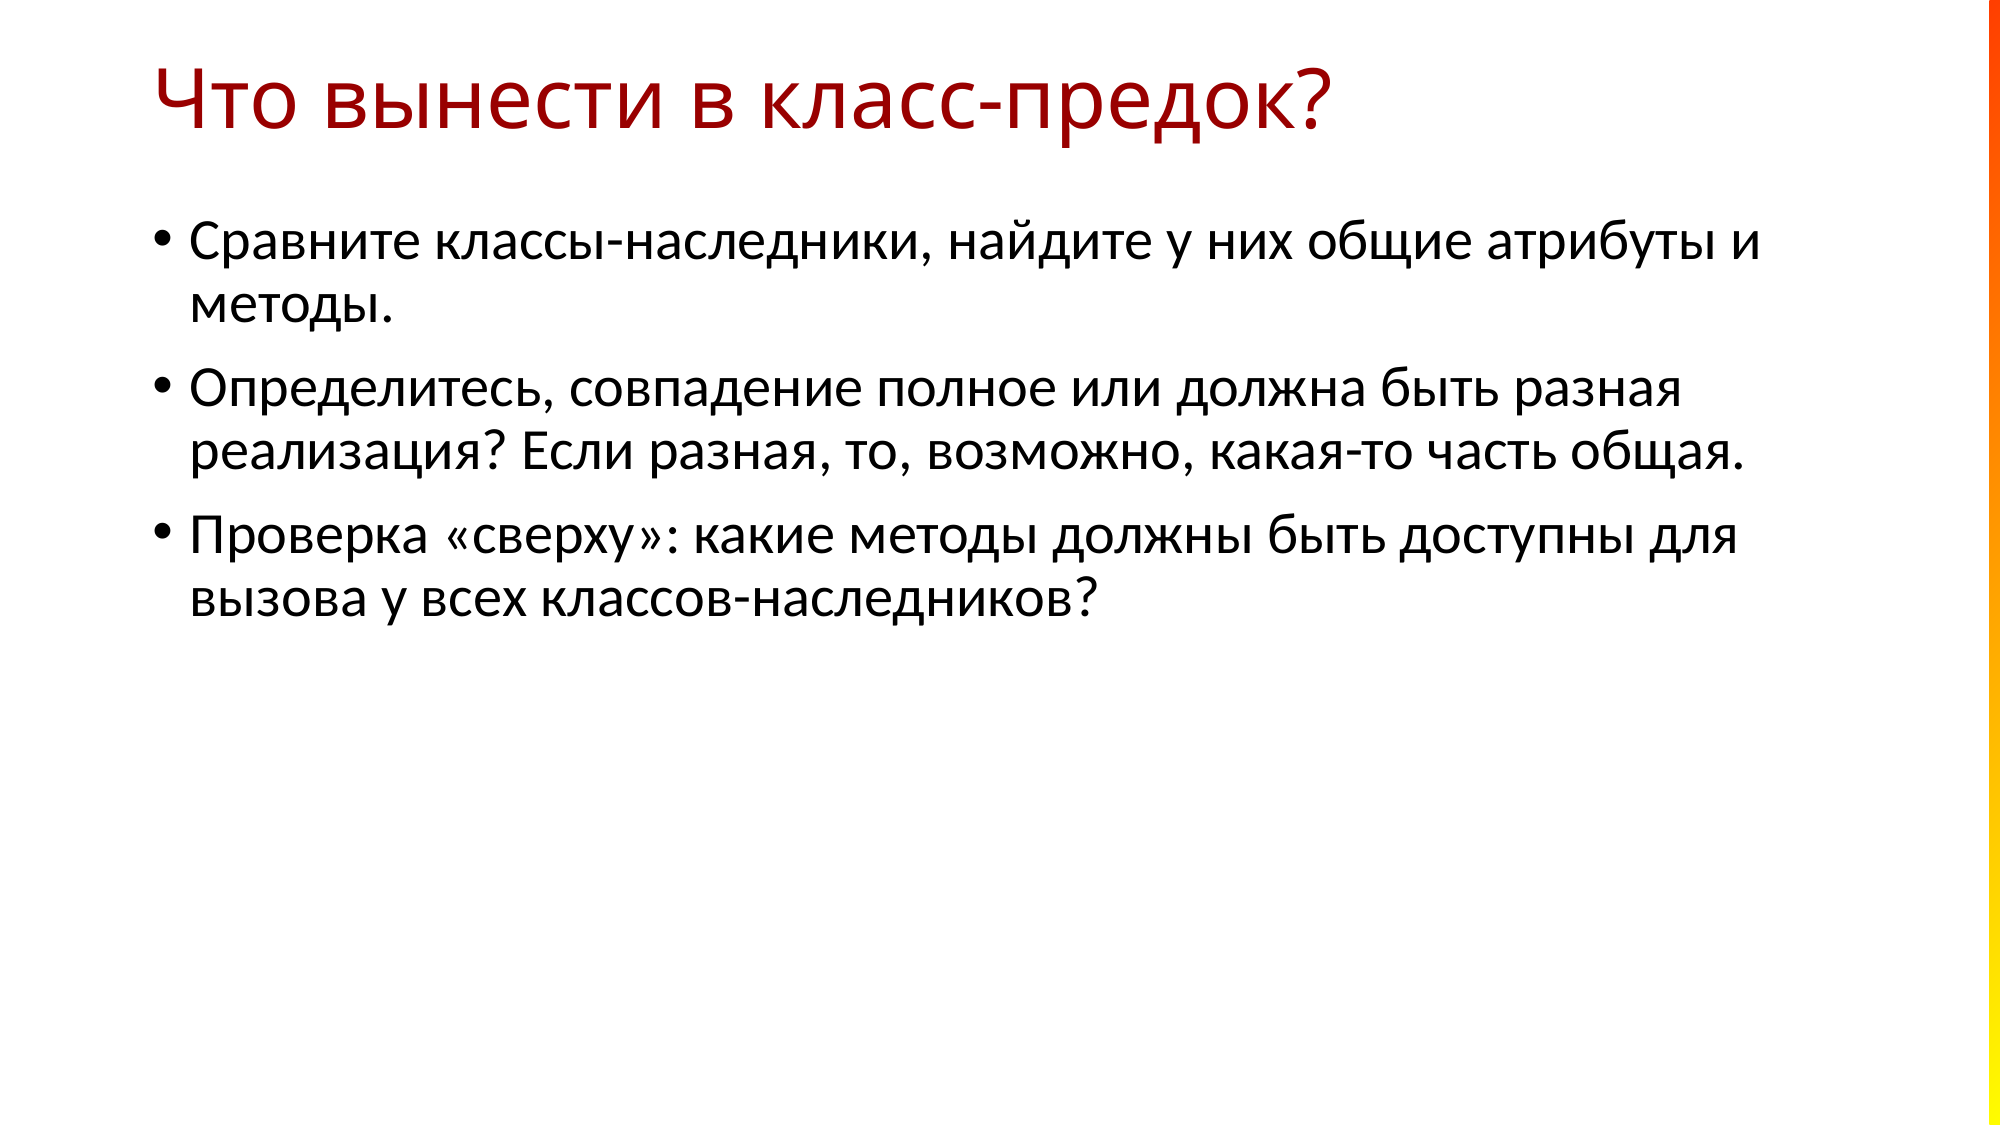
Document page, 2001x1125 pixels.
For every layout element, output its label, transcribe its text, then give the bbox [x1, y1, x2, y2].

list Сравните классы-наследники, найдите у них общие атрибуты и методы. Определитесь, совпадение полное или должна быть разная реализация? Если разная, то, возможно, какая-то часть общая. Проверка «сверху»: какие методы должны быть доступны для вызова у всех классов-наследников? [137, 201, 1863, 1027]
title Что вынести в класс-предок? [137, 22, 1863, 182]
